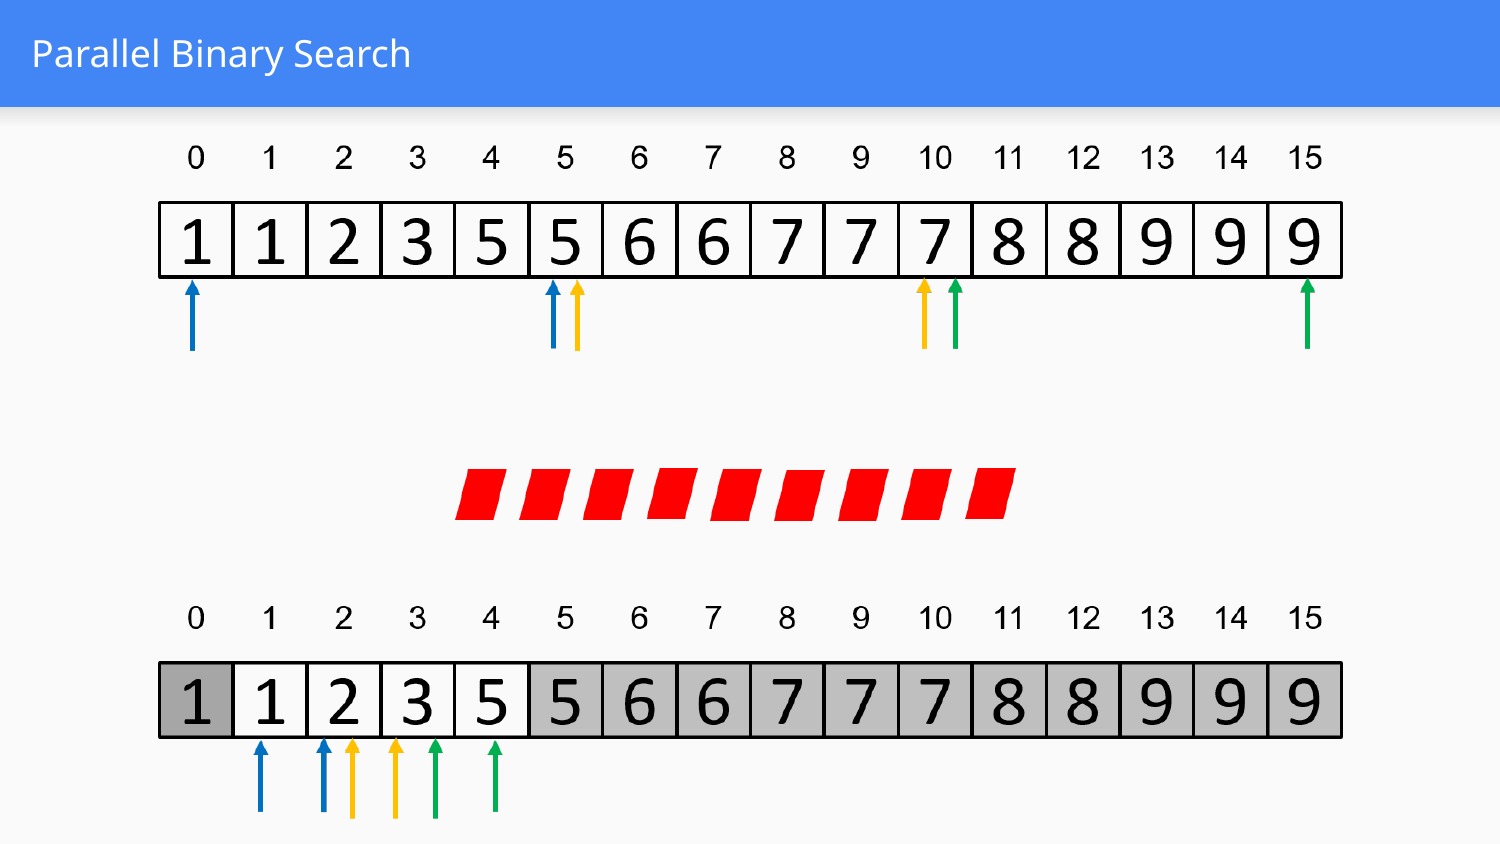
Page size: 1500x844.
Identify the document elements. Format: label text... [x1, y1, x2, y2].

picture [134, 126, 1366, 819]
title Parallel Binary Search [16, 2, 1464, 102]
